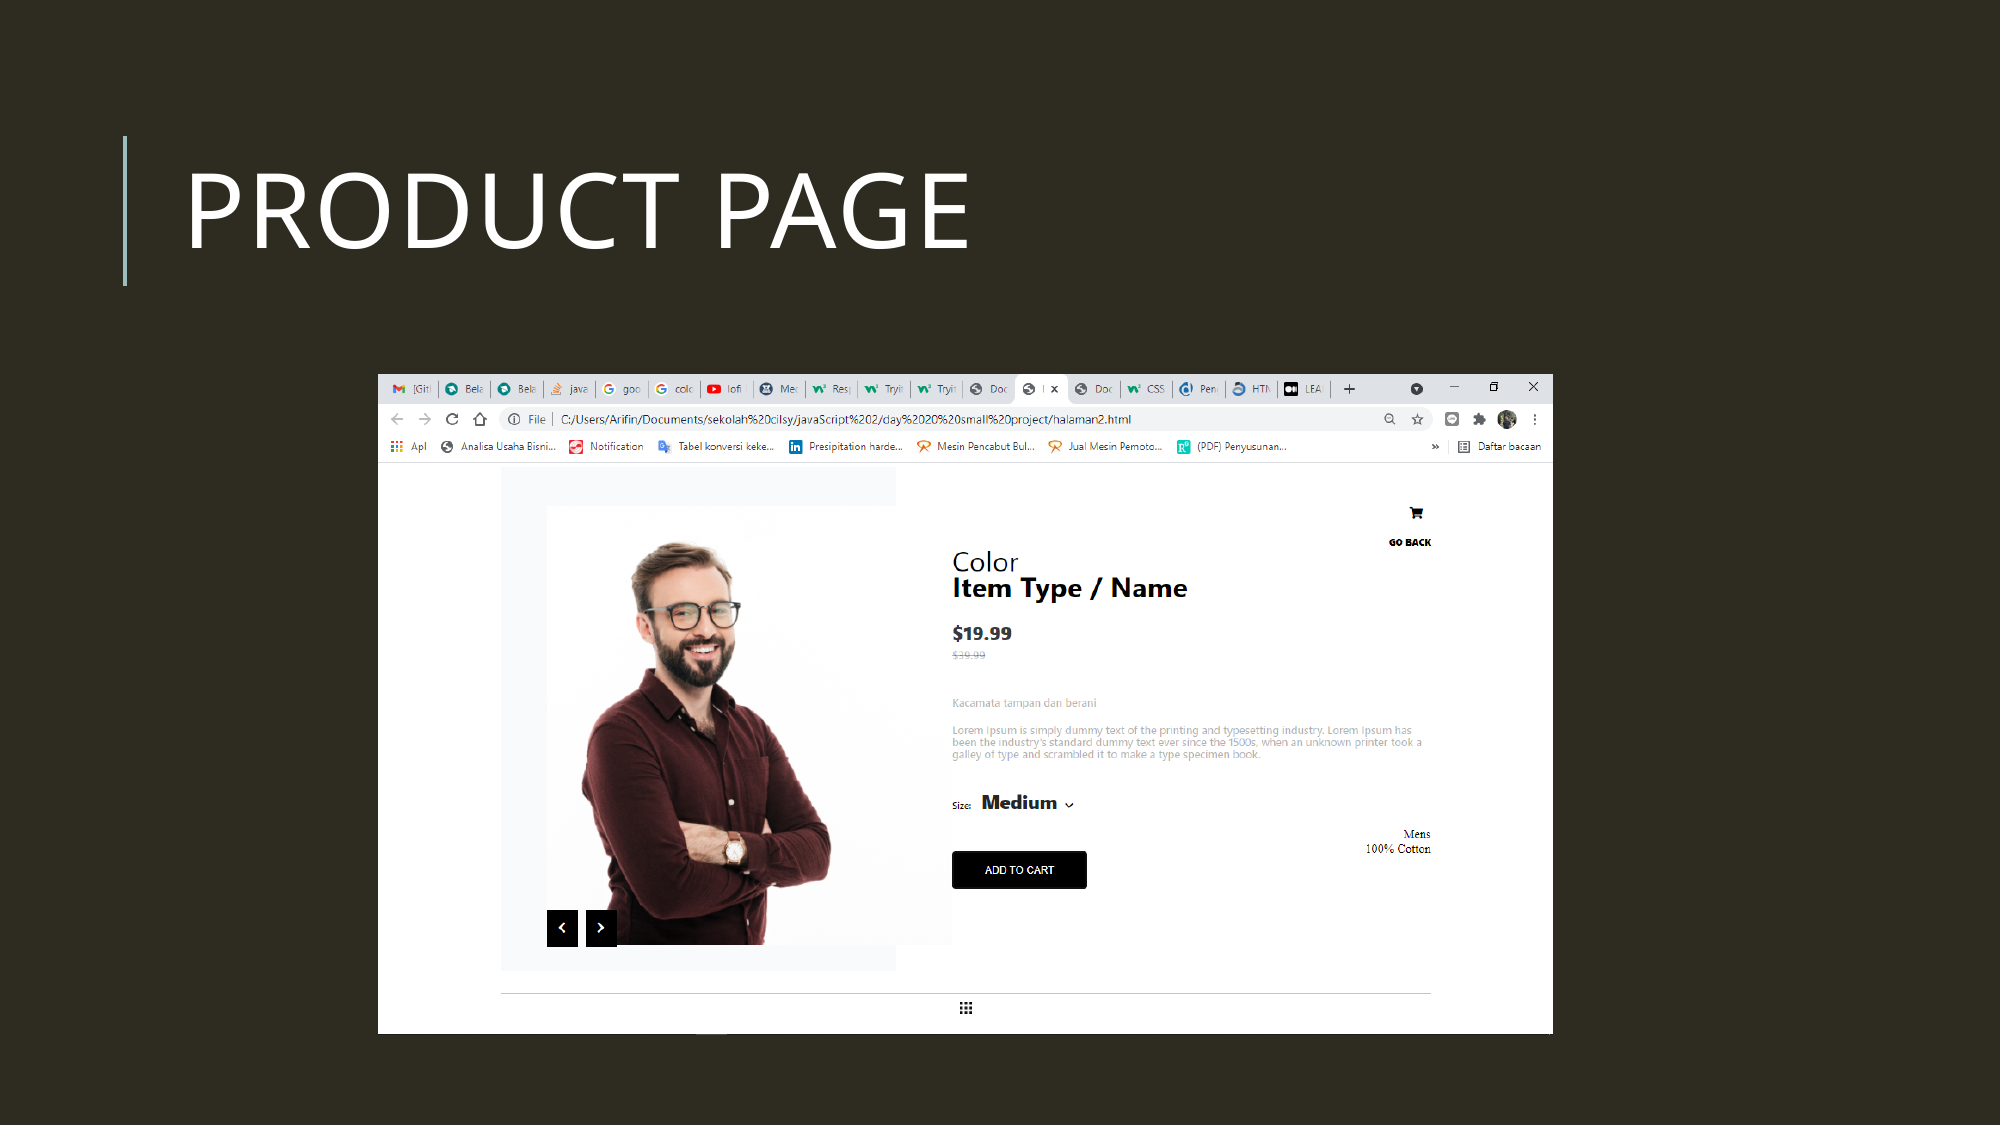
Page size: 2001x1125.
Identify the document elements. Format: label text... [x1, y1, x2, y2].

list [378, 374, 1553, 1036]
title Product Page [168, 96, 1763, 342]
